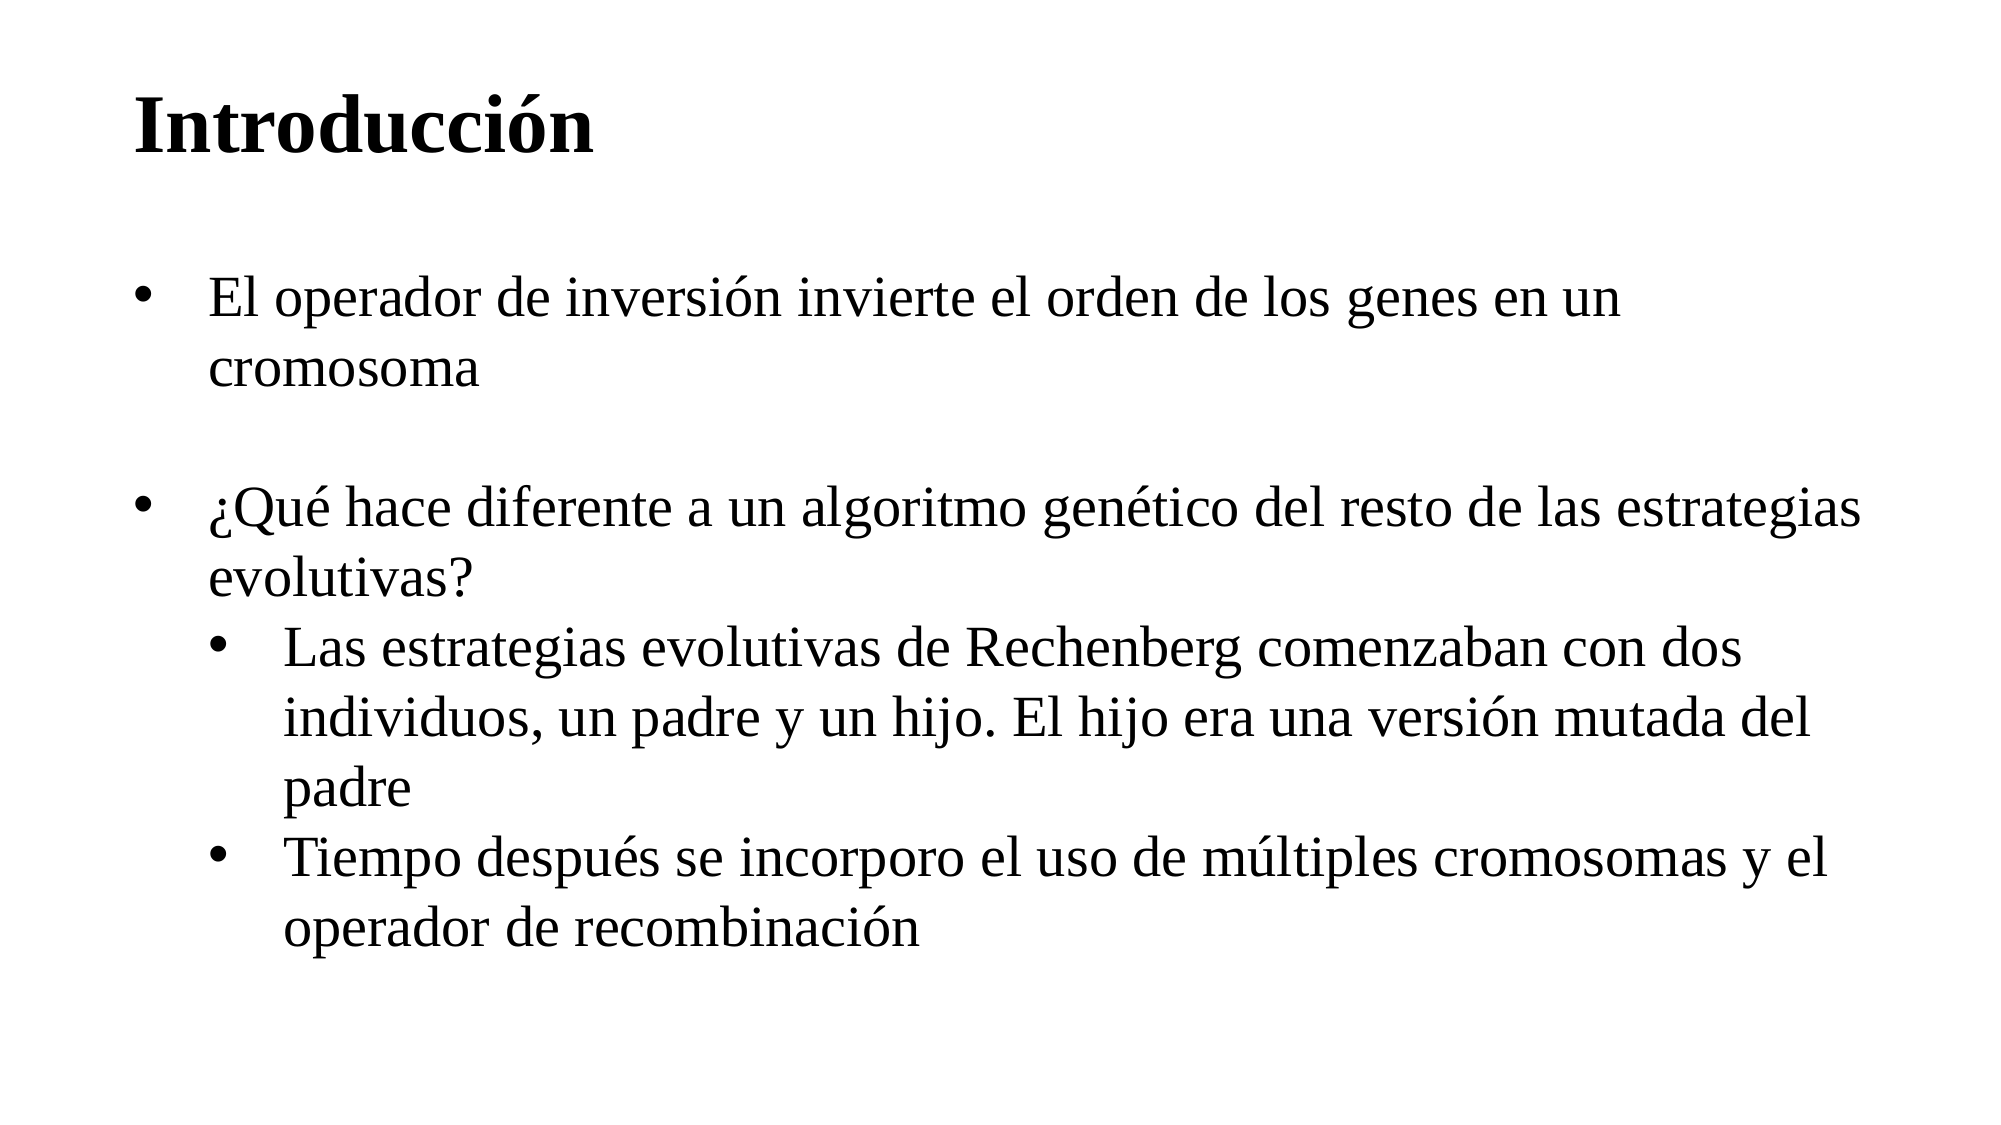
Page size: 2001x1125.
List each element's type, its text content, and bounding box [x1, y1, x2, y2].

list Introducción [118, 73, 1828, 188]
text_box El operador de inversión invierte el orden de los genes en un cromosoma ¿Qué hace diferente a un algoritmo genético del resto de las estrategias evolutivas? Las estrategias evolutivas de Rechenberg comenzaban con dos individuos, un padre y un hijo. El hijo era una versión mutada del padre Tiempo después se incorporo el uso de múltiples cromosomas y el operador de recombinación [118, 251, 1895, 1036]
